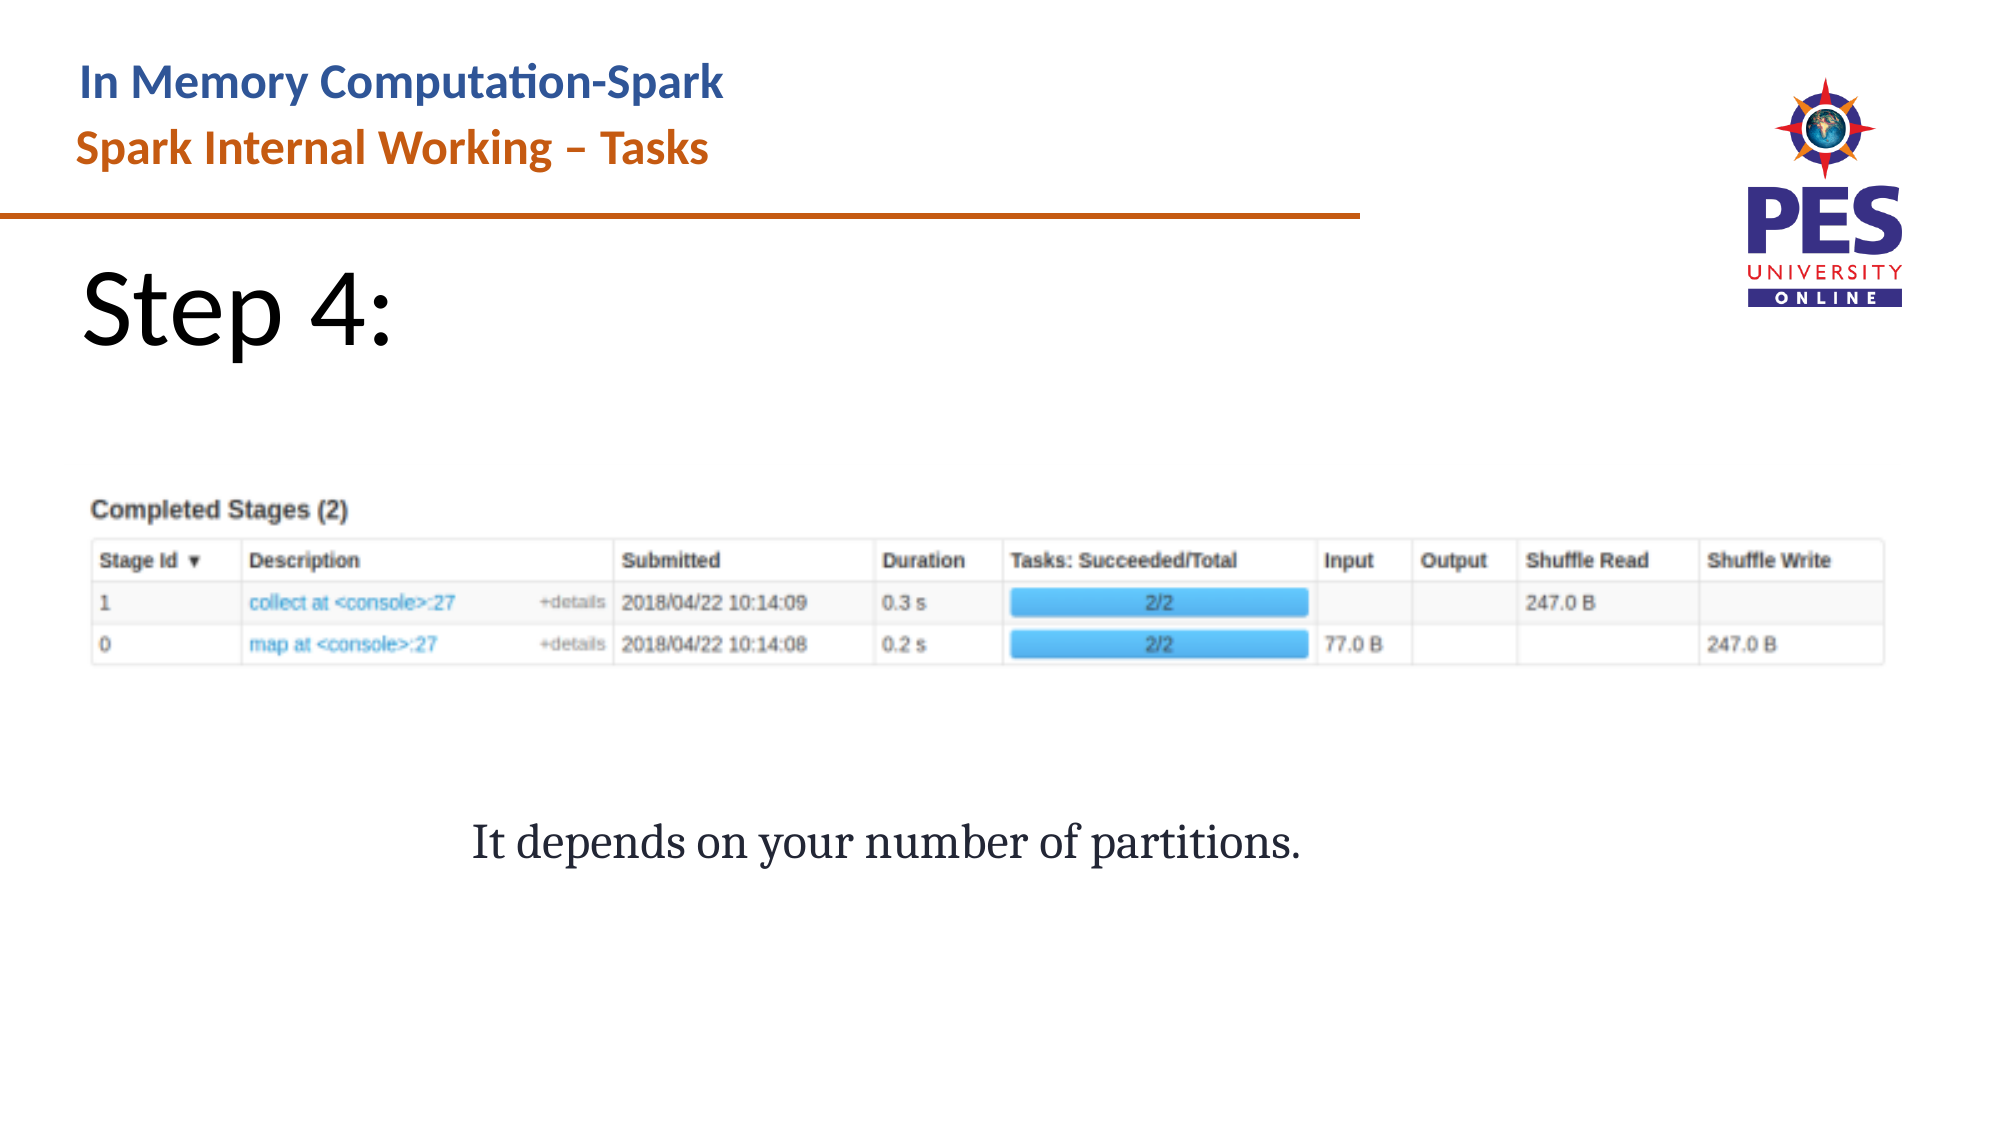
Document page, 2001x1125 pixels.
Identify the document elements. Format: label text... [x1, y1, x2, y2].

picture [64, 463, 1901, 694]
text_box In Memory Computation-Spark [64, 41, 1295, 106]
text_box Spark Internal Working – Tasks [60, 106, 1374, 182]
text_box Step 4: [66, 225, 413, 376]
picture [1748, 76, 1902, 307]
text_box It depends on your number of partitions. [457, 801, 1317, 876]
